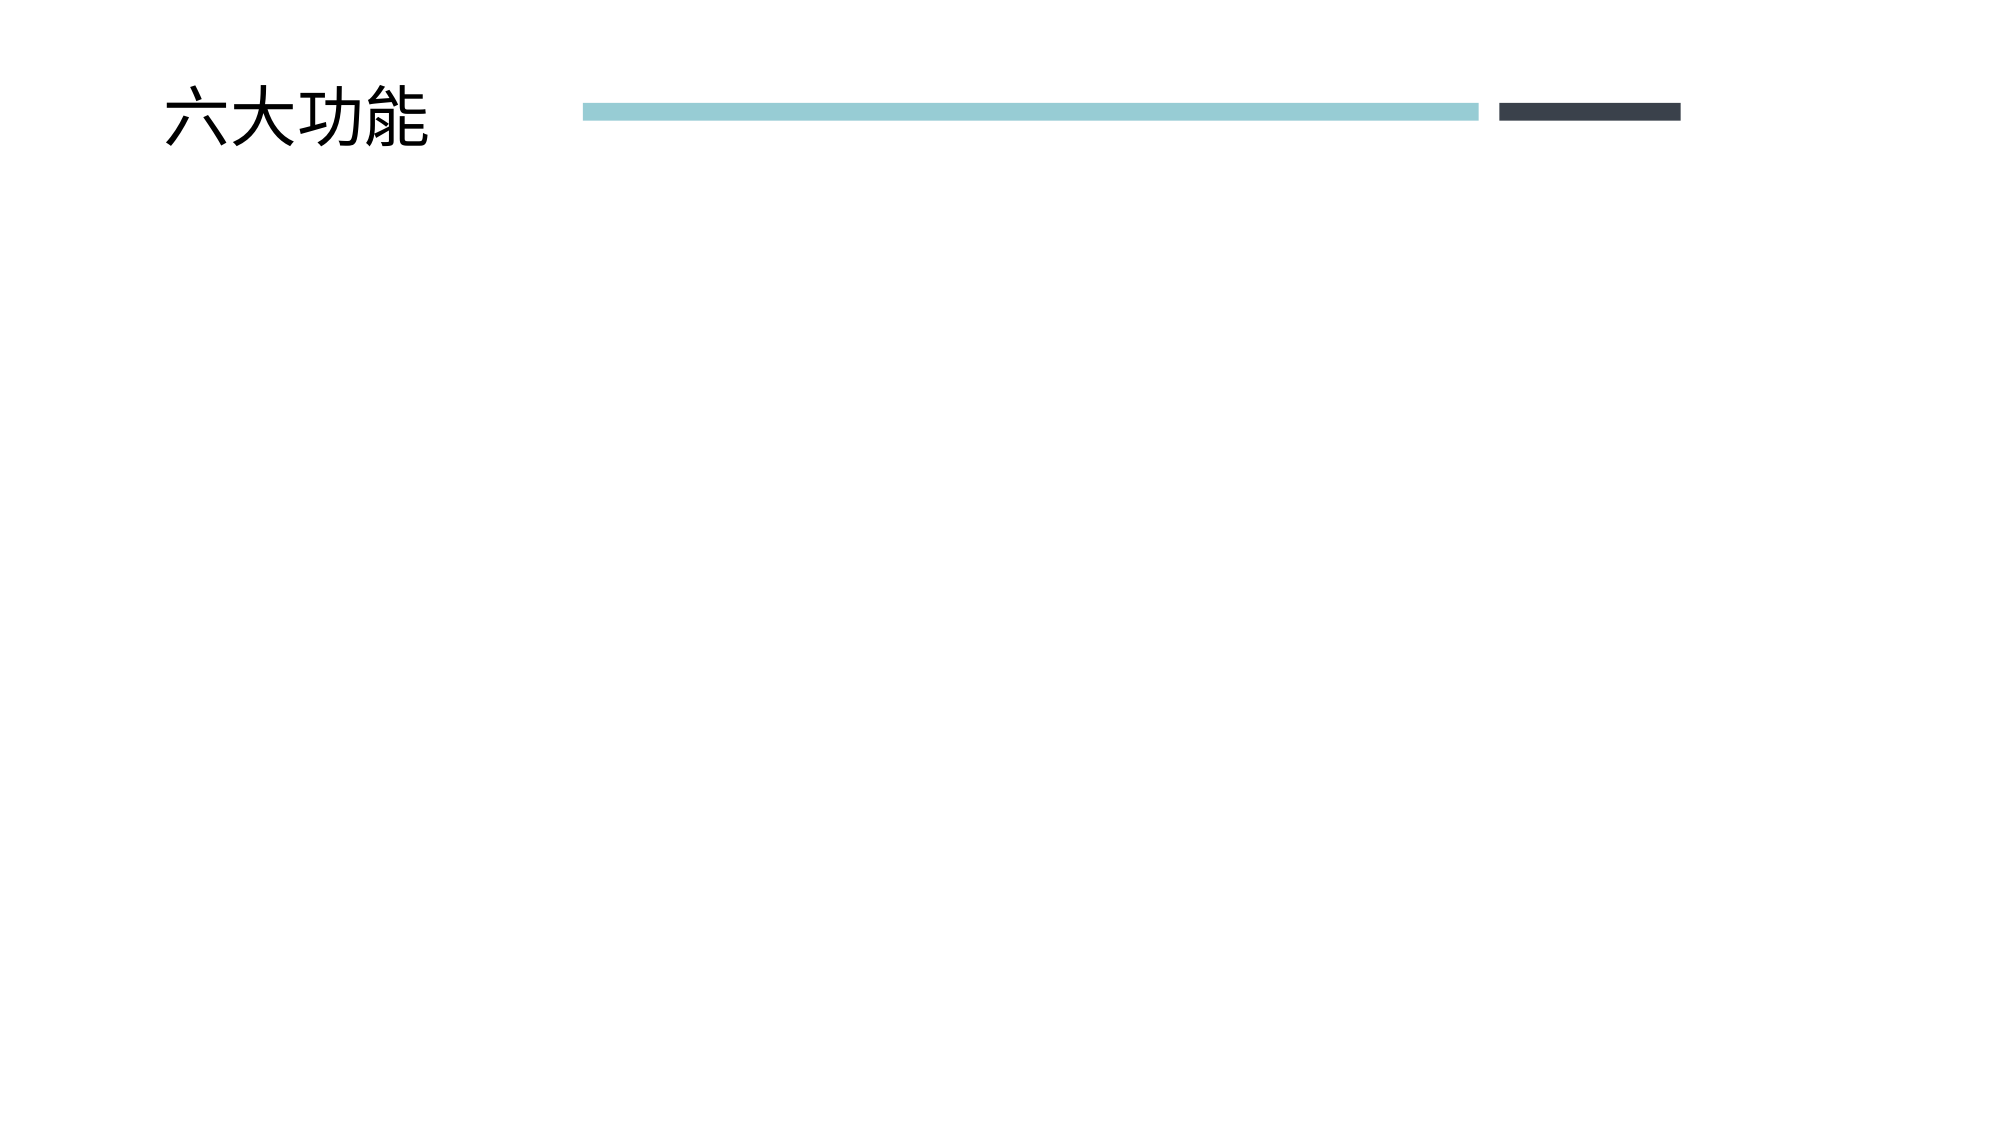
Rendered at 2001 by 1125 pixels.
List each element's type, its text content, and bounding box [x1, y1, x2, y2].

text_box 六大功能 [148, 67, 579, 163]
